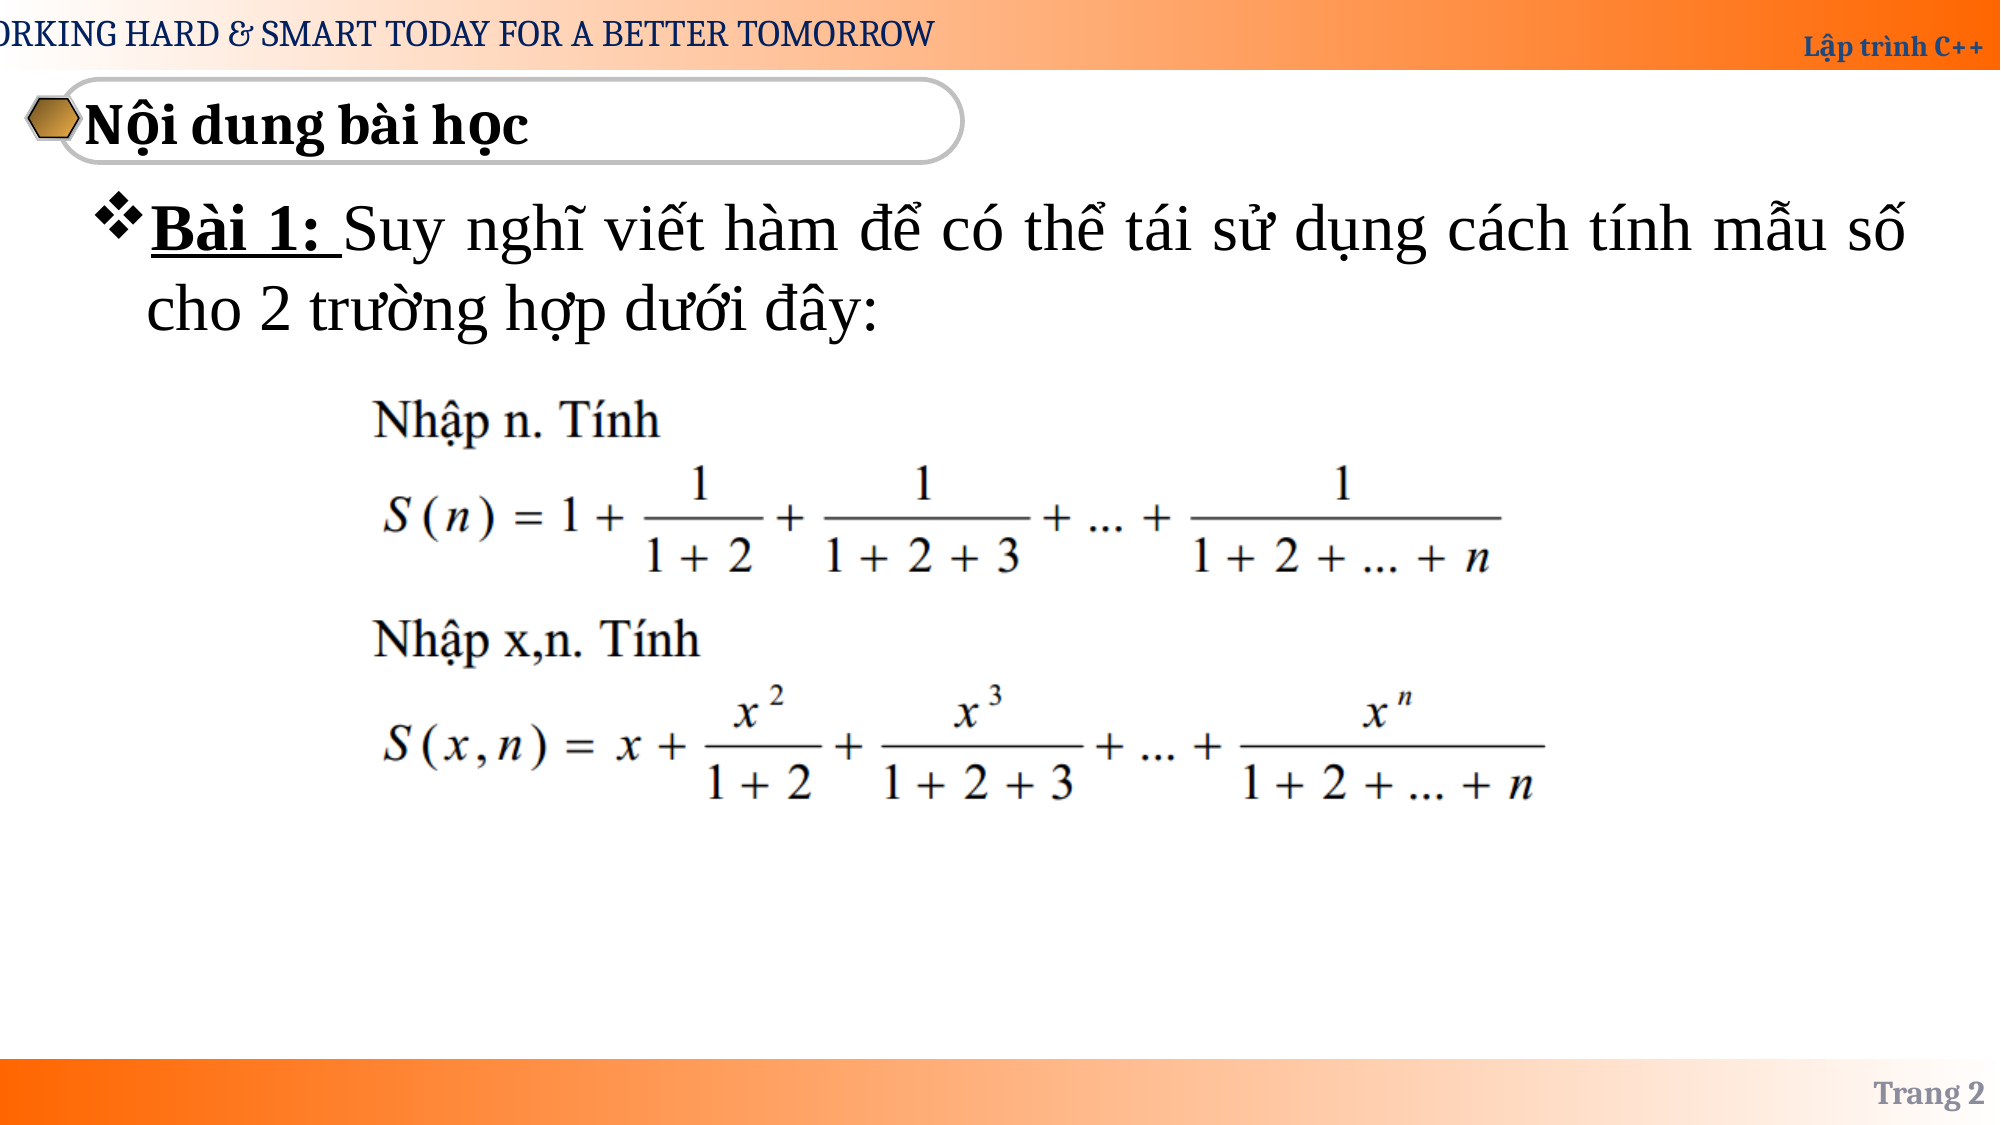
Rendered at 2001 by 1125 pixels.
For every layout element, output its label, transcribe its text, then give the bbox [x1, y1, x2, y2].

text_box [24, 78, 963, 163]
picture [363, 394, 1562, 832]
slide_number Trang 2 [1609, 0, 1613, 70]
text_box Bài 1: Suy nghĩ viết hàm để có thể tái sử dụng cách tính mẫu số cho 2 trường hợp dưới đây: [75, 176, 1925, 1038]
slide_number Trang 2 [1533, 1060, 2000, 1121]
